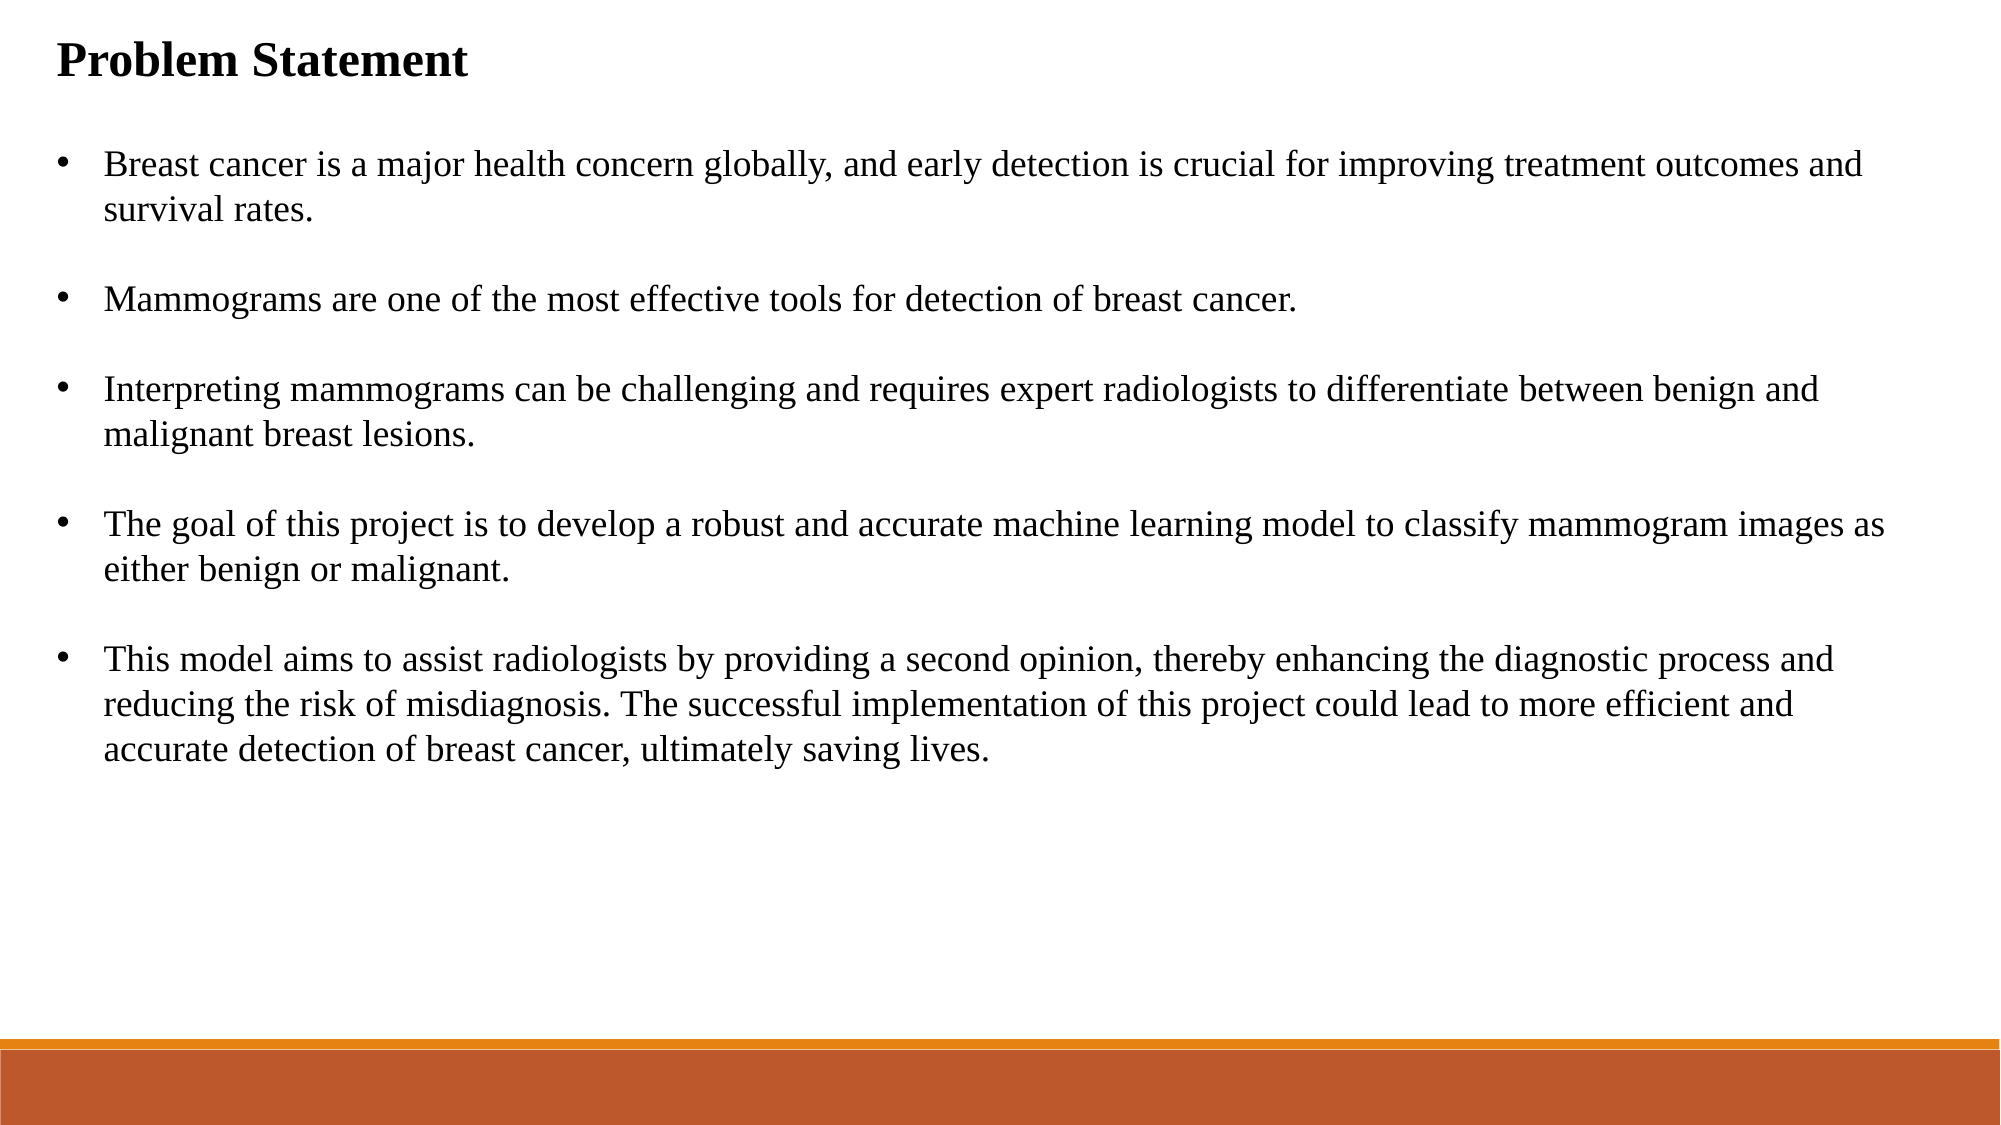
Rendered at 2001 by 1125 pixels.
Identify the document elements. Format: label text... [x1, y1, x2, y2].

text_box Problem Statement [41, 19, 698, 95]
text_box Breast cancer is a major health concern globally, and early detection is crucial for improving treatment outcomes and survival rates. Mammograms are one of the most effective tools for detection of breast cancer. Interpreting mammograms can be challenging and requires expert radiologists to differentiate between benign and malignant breast lesions. The goal of this project is to develop a robust and accurate machine learning model to classify mammogram images as either benign or malignant. This model aims to assist radiologists by providing a second opinion, thereby enhancing the diagnostic process and reducing the risk of misdiagnosis. The successful implementation of this project could lead to more efficient and accurate detection of breast cancer, ultimately saving lives. [41, 131, 1925, 777]
